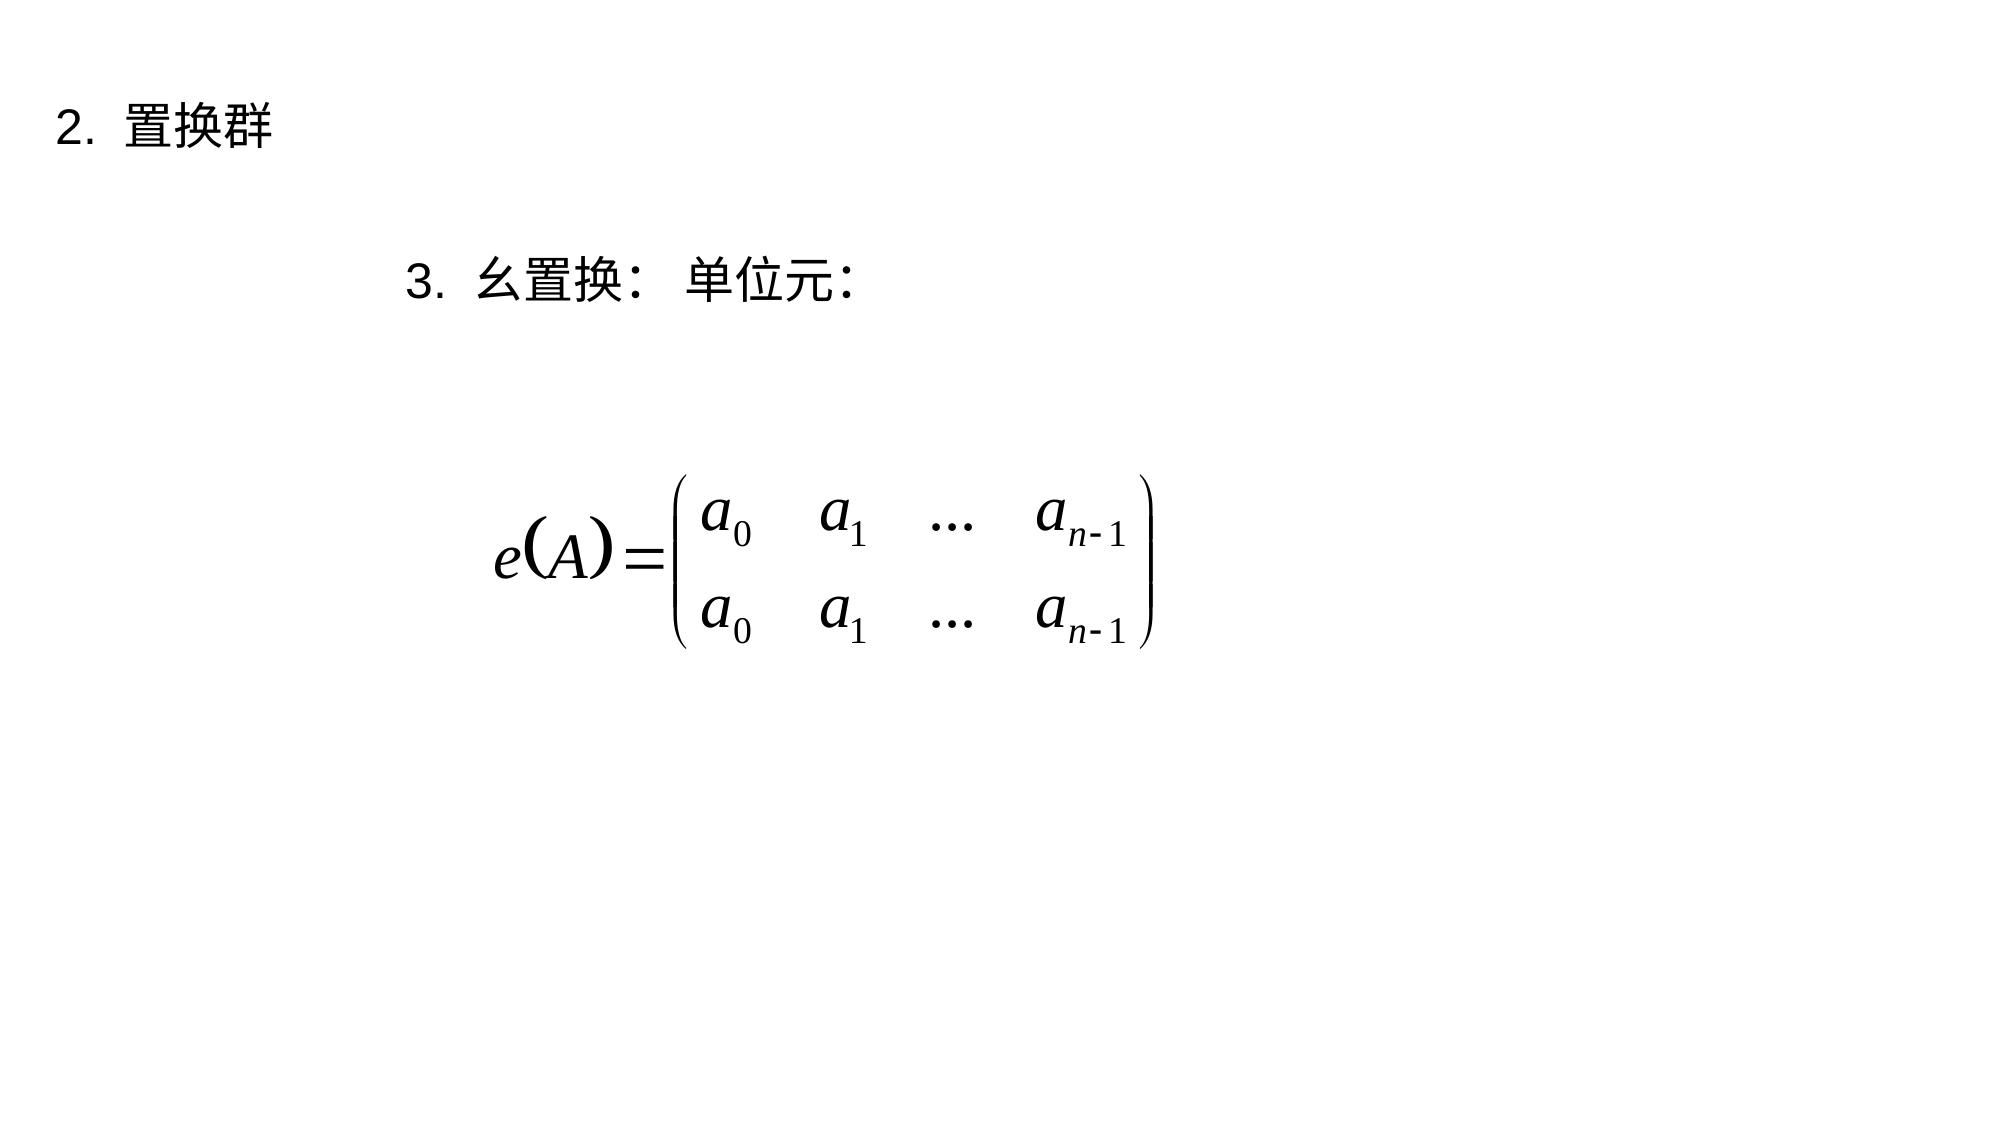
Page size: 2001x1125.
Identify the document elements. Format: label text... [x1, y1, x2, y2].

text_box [484, 459, 1170, 665]
text_box 3. 幺置换： 单位元： [390, 247, 1610, 801]
subtitle 2. 置换群 [40, 13, 1260, 167]
